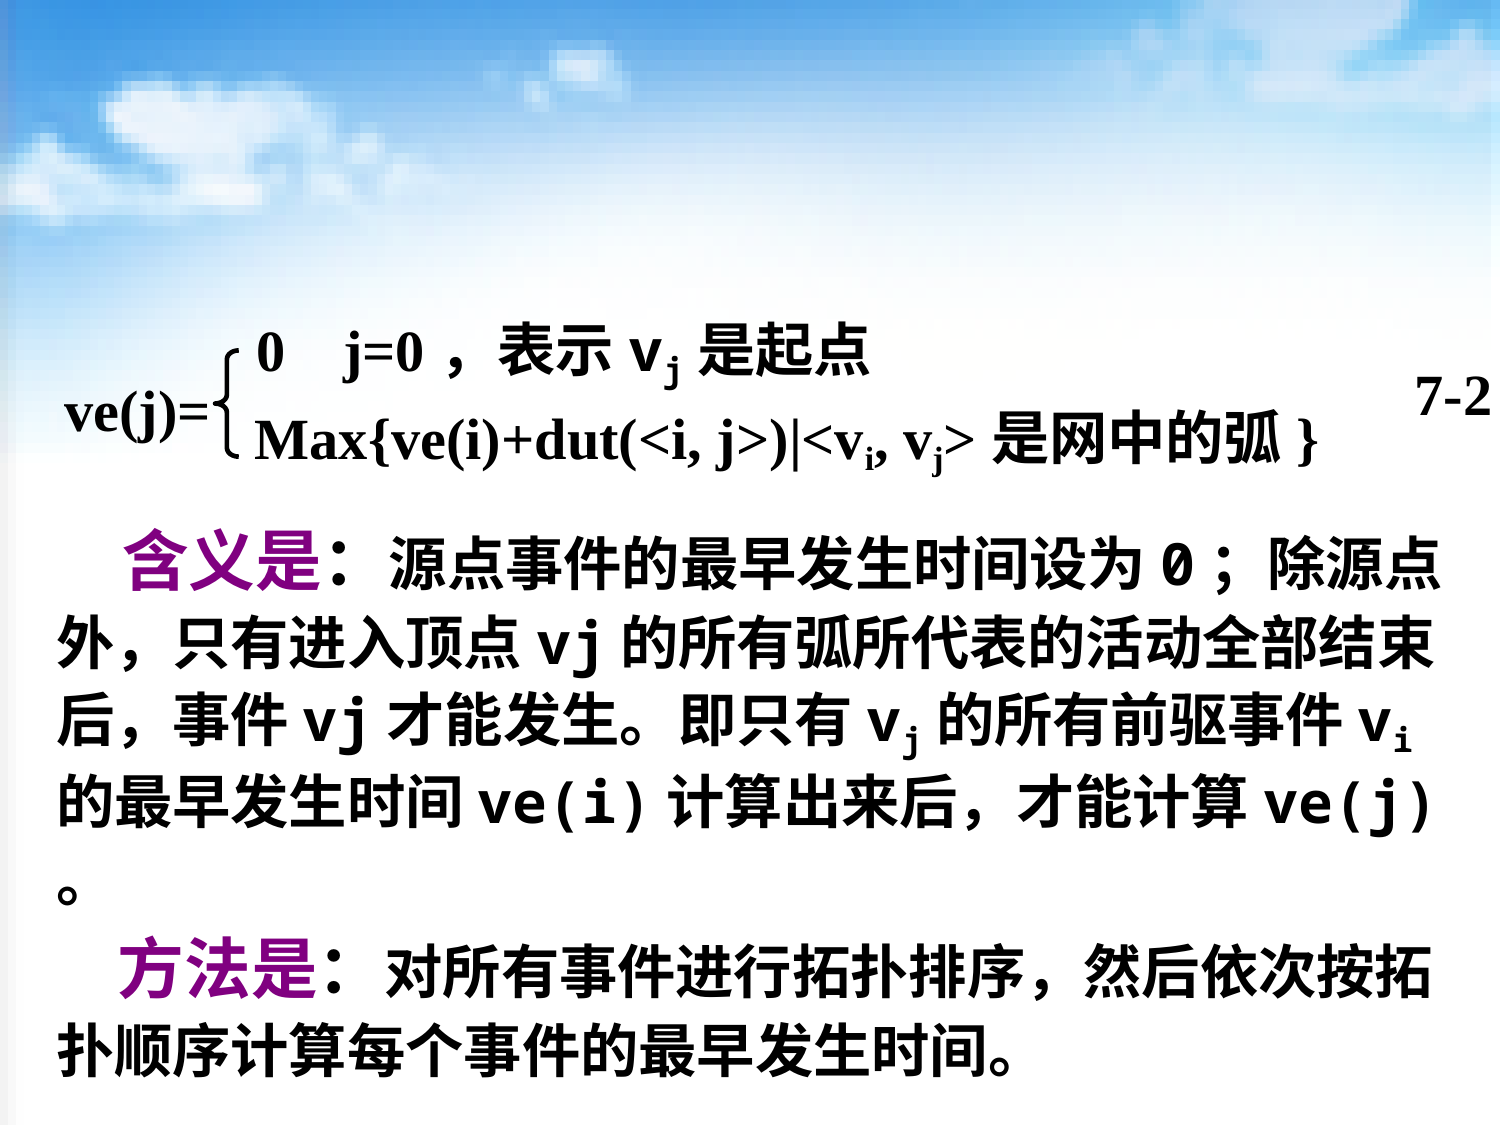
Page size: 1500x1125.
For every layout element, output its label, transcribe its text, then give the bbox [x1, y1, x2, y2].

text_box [49, 312, 1500, 478]
picture [0, 0, 1500, 1125]
text_box 含义是：源点事件的最早发生时间设为0；除源点外，只有进入顶点vj的所有弧所代表的活动全部结束后，事件vj才能发生。即只有vj的所有前驱事件vi的最早发生时间ve(i)计算出来后，才能计算ve(j) 。 方法是：对所有事件进行拓扑排序，然后依次按拓扑顺序计算每个事件的最早发生时间。 [41, 503, 1487, 1005]
